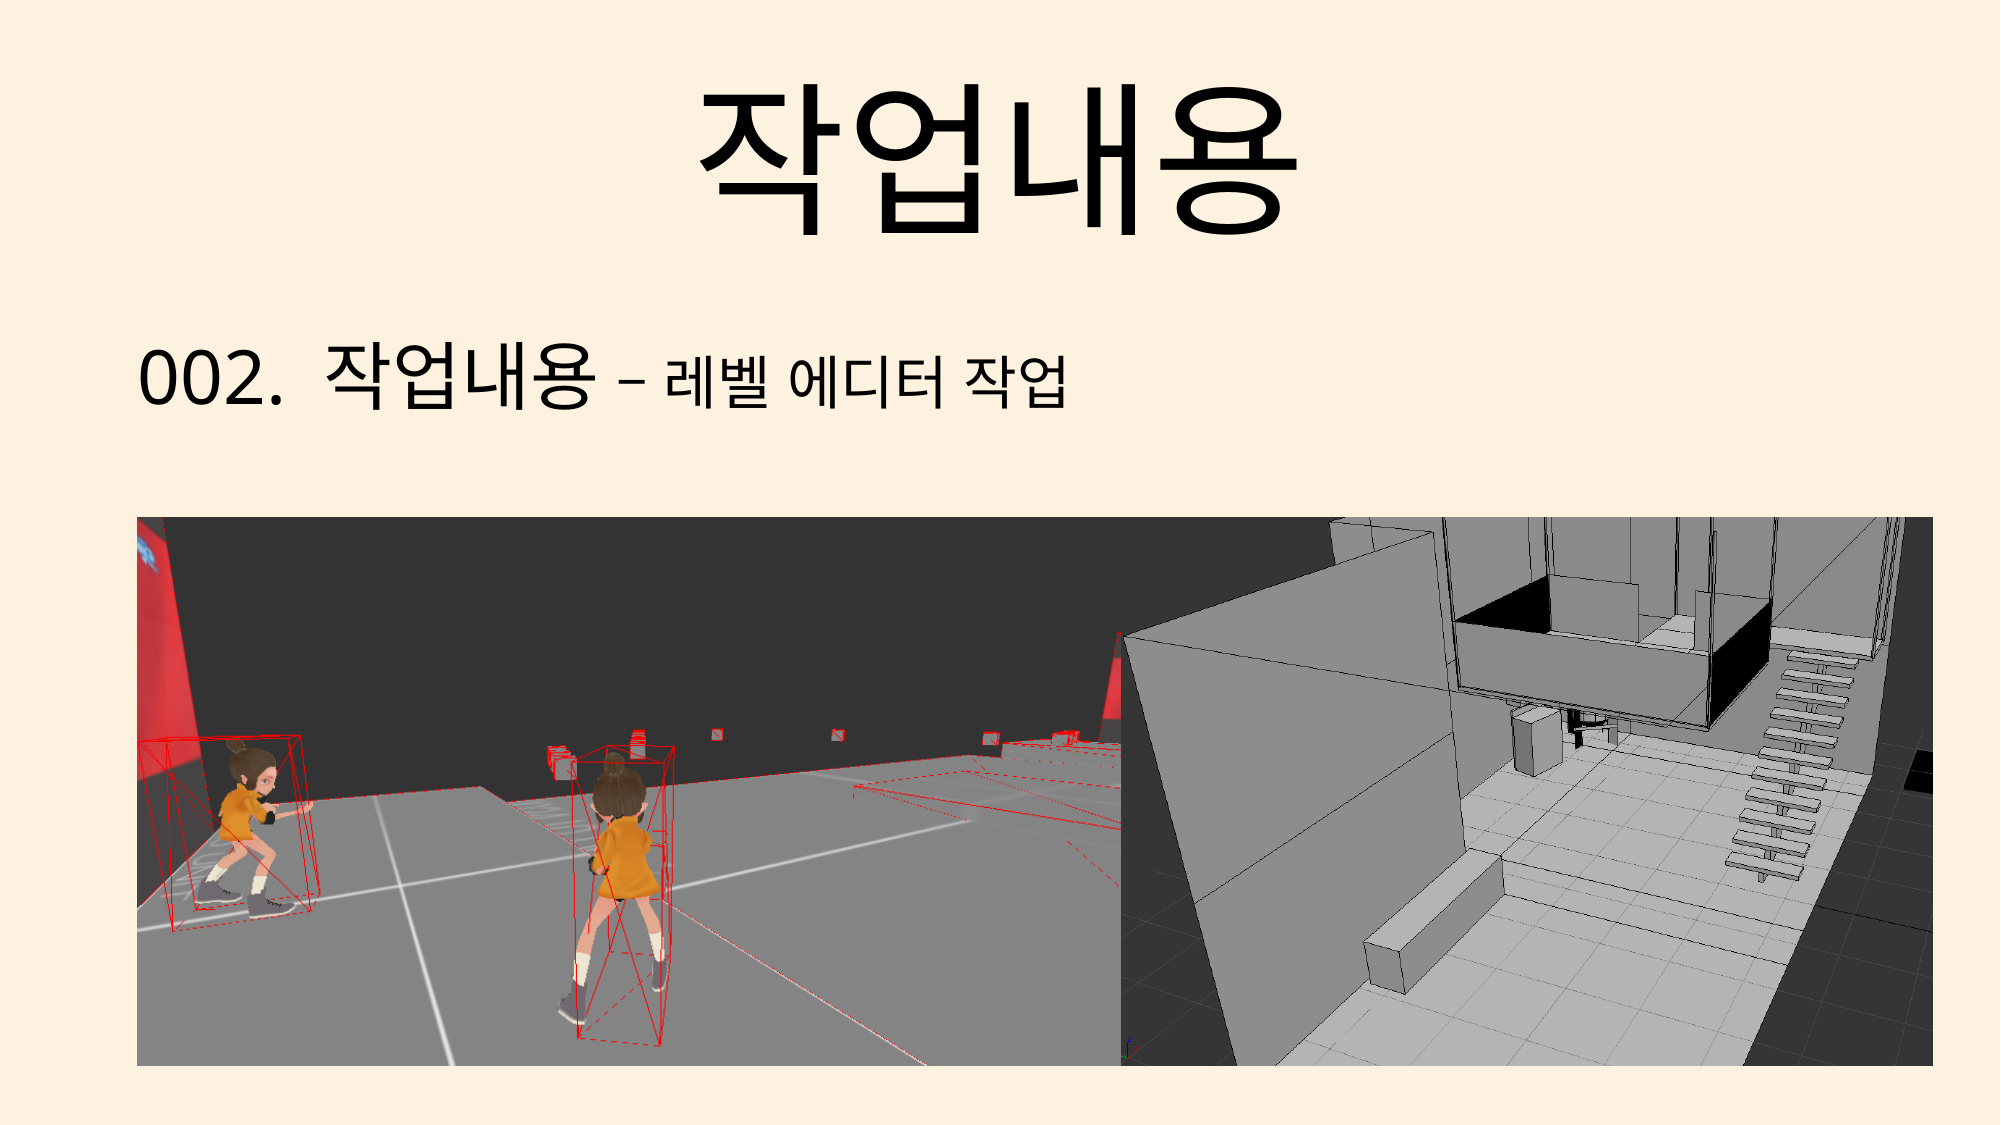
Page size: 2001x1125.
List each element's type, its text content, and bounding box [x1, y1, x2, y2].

title 작업내용 [137, 59, 1863, 277]
text_box 002. 작업내용 – 레벨 에디터 작업 [122, 277, 1878, 532]
picture [137, 517, 1933, 1066]
